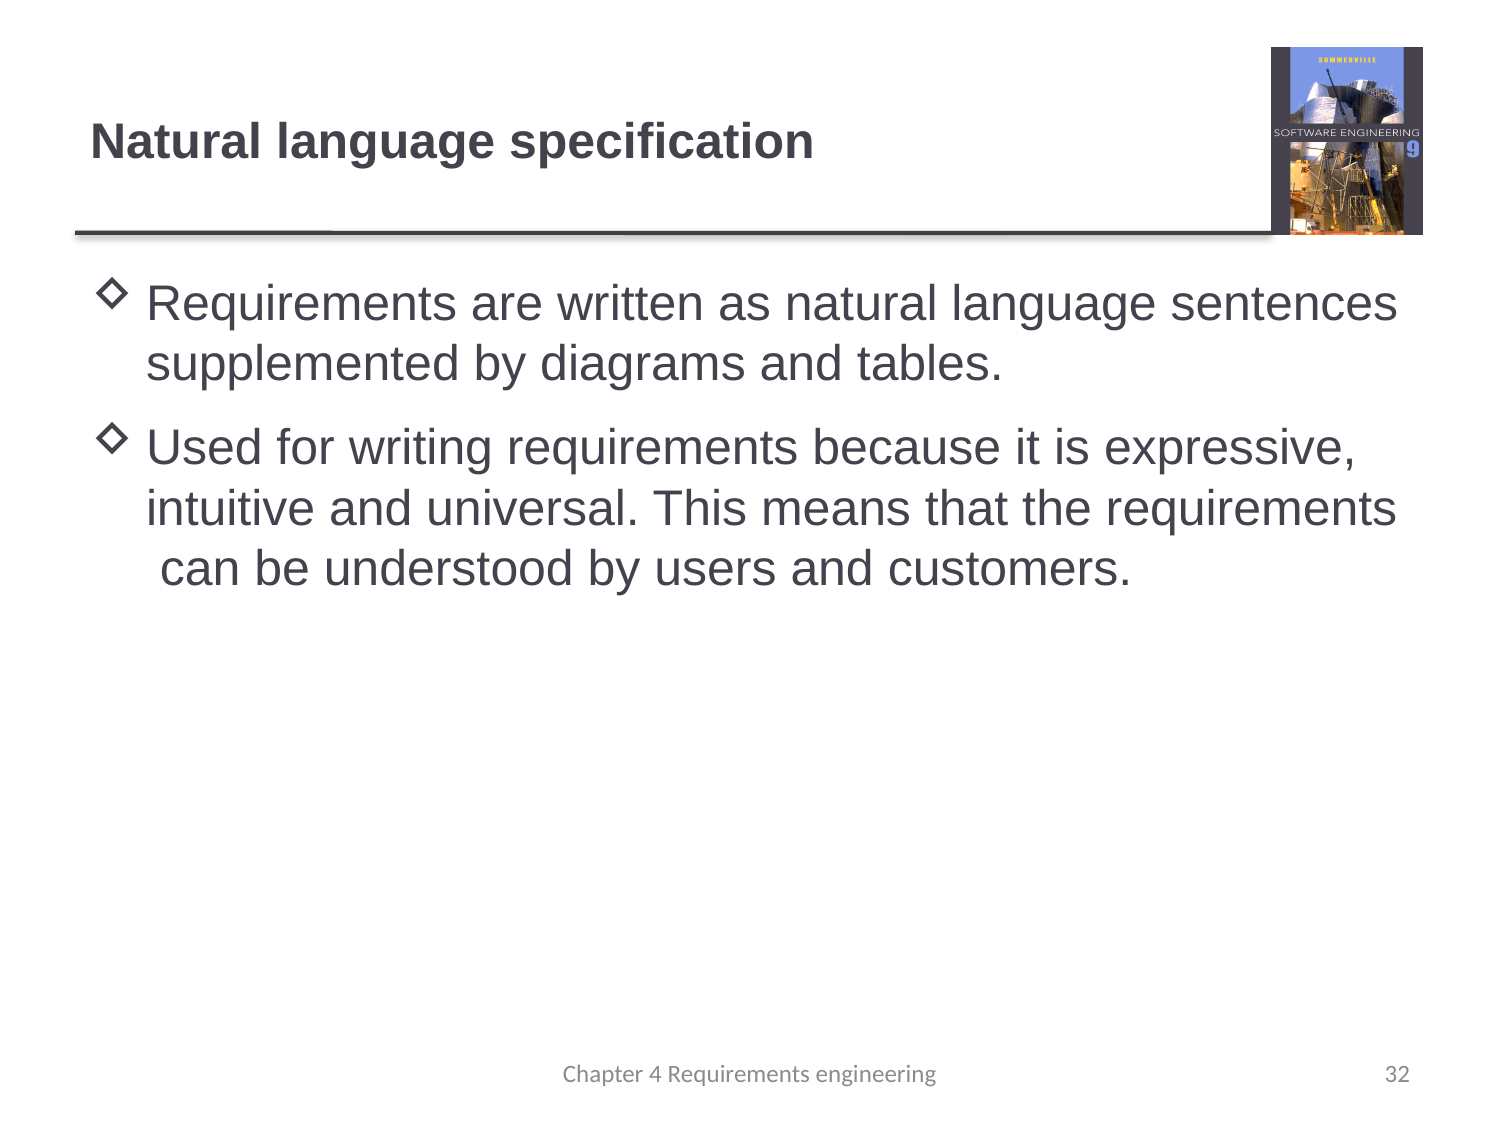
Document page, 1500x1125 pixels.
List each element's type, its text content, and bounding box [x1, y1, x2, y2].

footer Chapter 4 Requirements engineering [512, 1042, 988, 1103]
picture [1272, 47, 1423, 235]
list Requirements are written as natural language sentences supplemented by diagrams and tables. Used for writing requirements because it is expressive, intuitive and universal. This means that the requirements can be understood by users and customers. [75, 262, 1425, 1005]
slide_number 32 [1074, 1042, 1425, 1103]
title Natural language specification [74, 44, 1272, 233]
